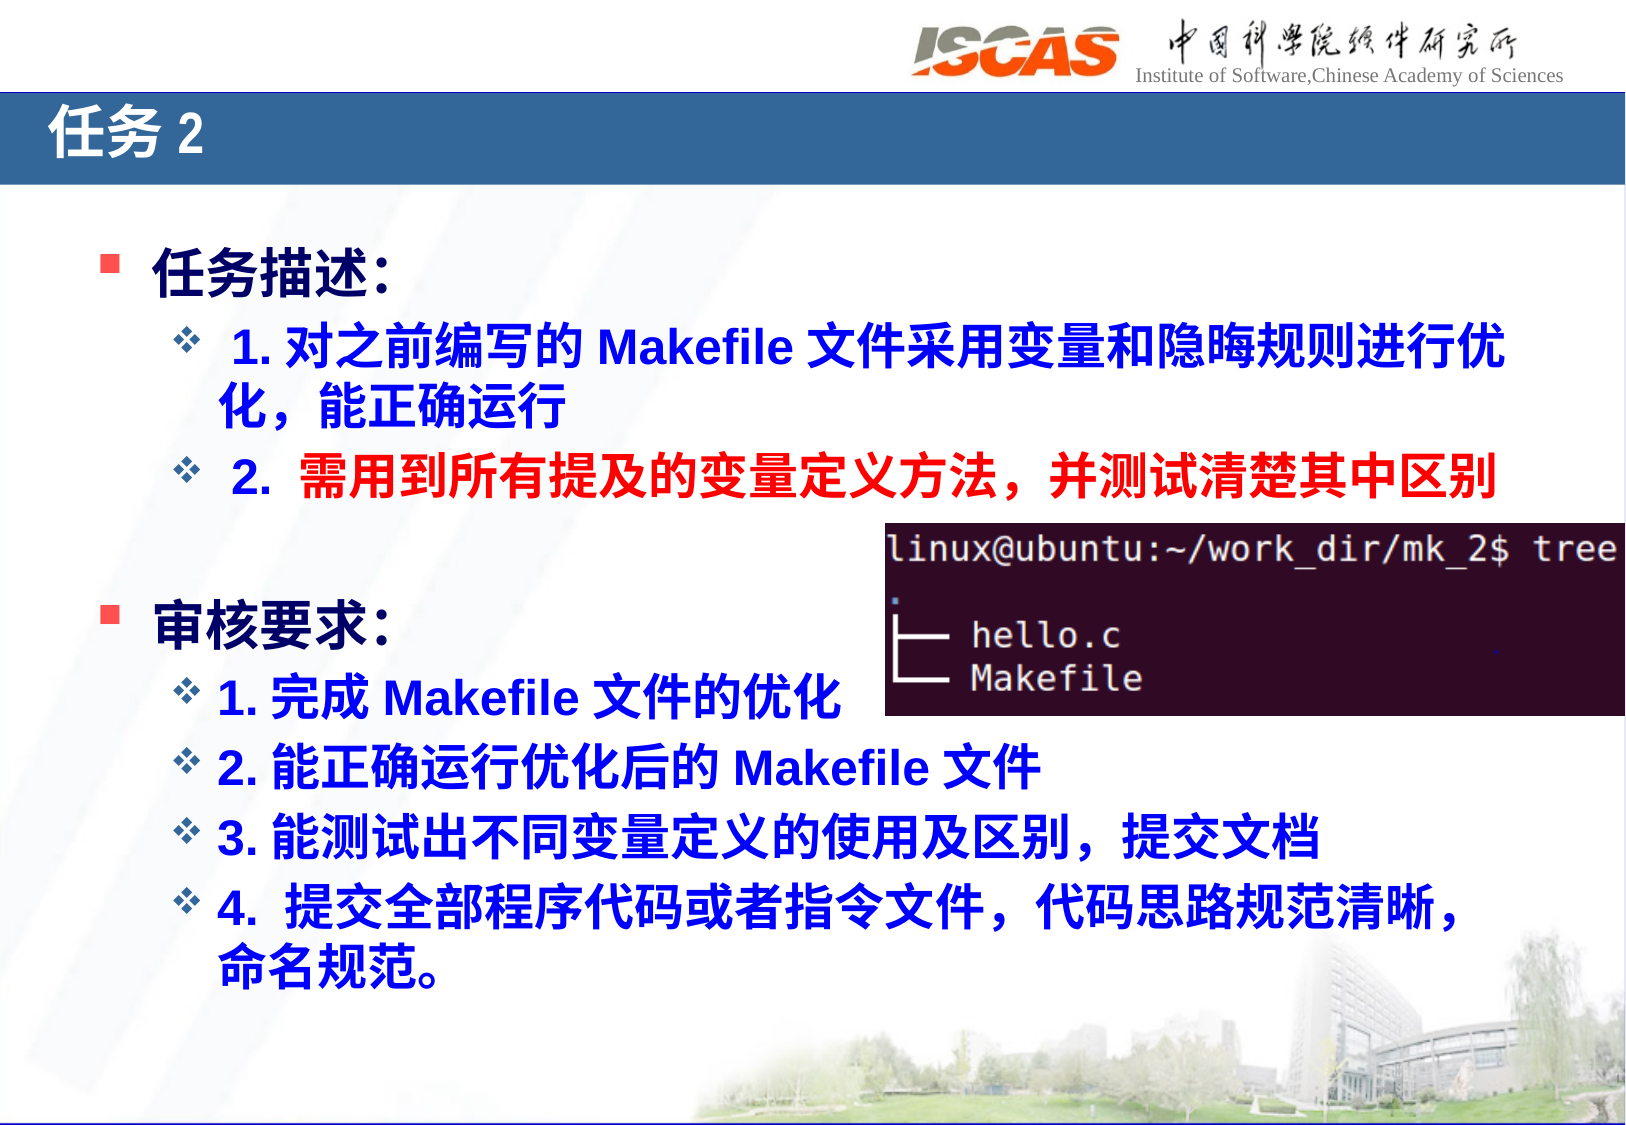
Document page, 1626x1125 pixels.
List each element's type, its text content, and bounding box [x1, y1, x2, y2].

picture [0, 92, 1626, 1125]
title 任务2 [0, 93, 1625, 185]
list 任务描述： 1.对之前编写的Makefile文件采用变量和隐晦规则进行优化，能正确运行 2. 需用到所有提及的变量定义方法，并测试清楚其中区别 审核要求： 1.完成Makefile文件的优化 2.能正确运行优化后的Makefile文件 3.能测试出不同变量定义的使用及区别，提交文档 4. 提交全部程序代码或者指令文件，代码思路规范清晰，命名规范。 [80, 231, 1545, 988]
picture [907, 18, 1132, 87]
picture [1166, 15, 1519, 71]
